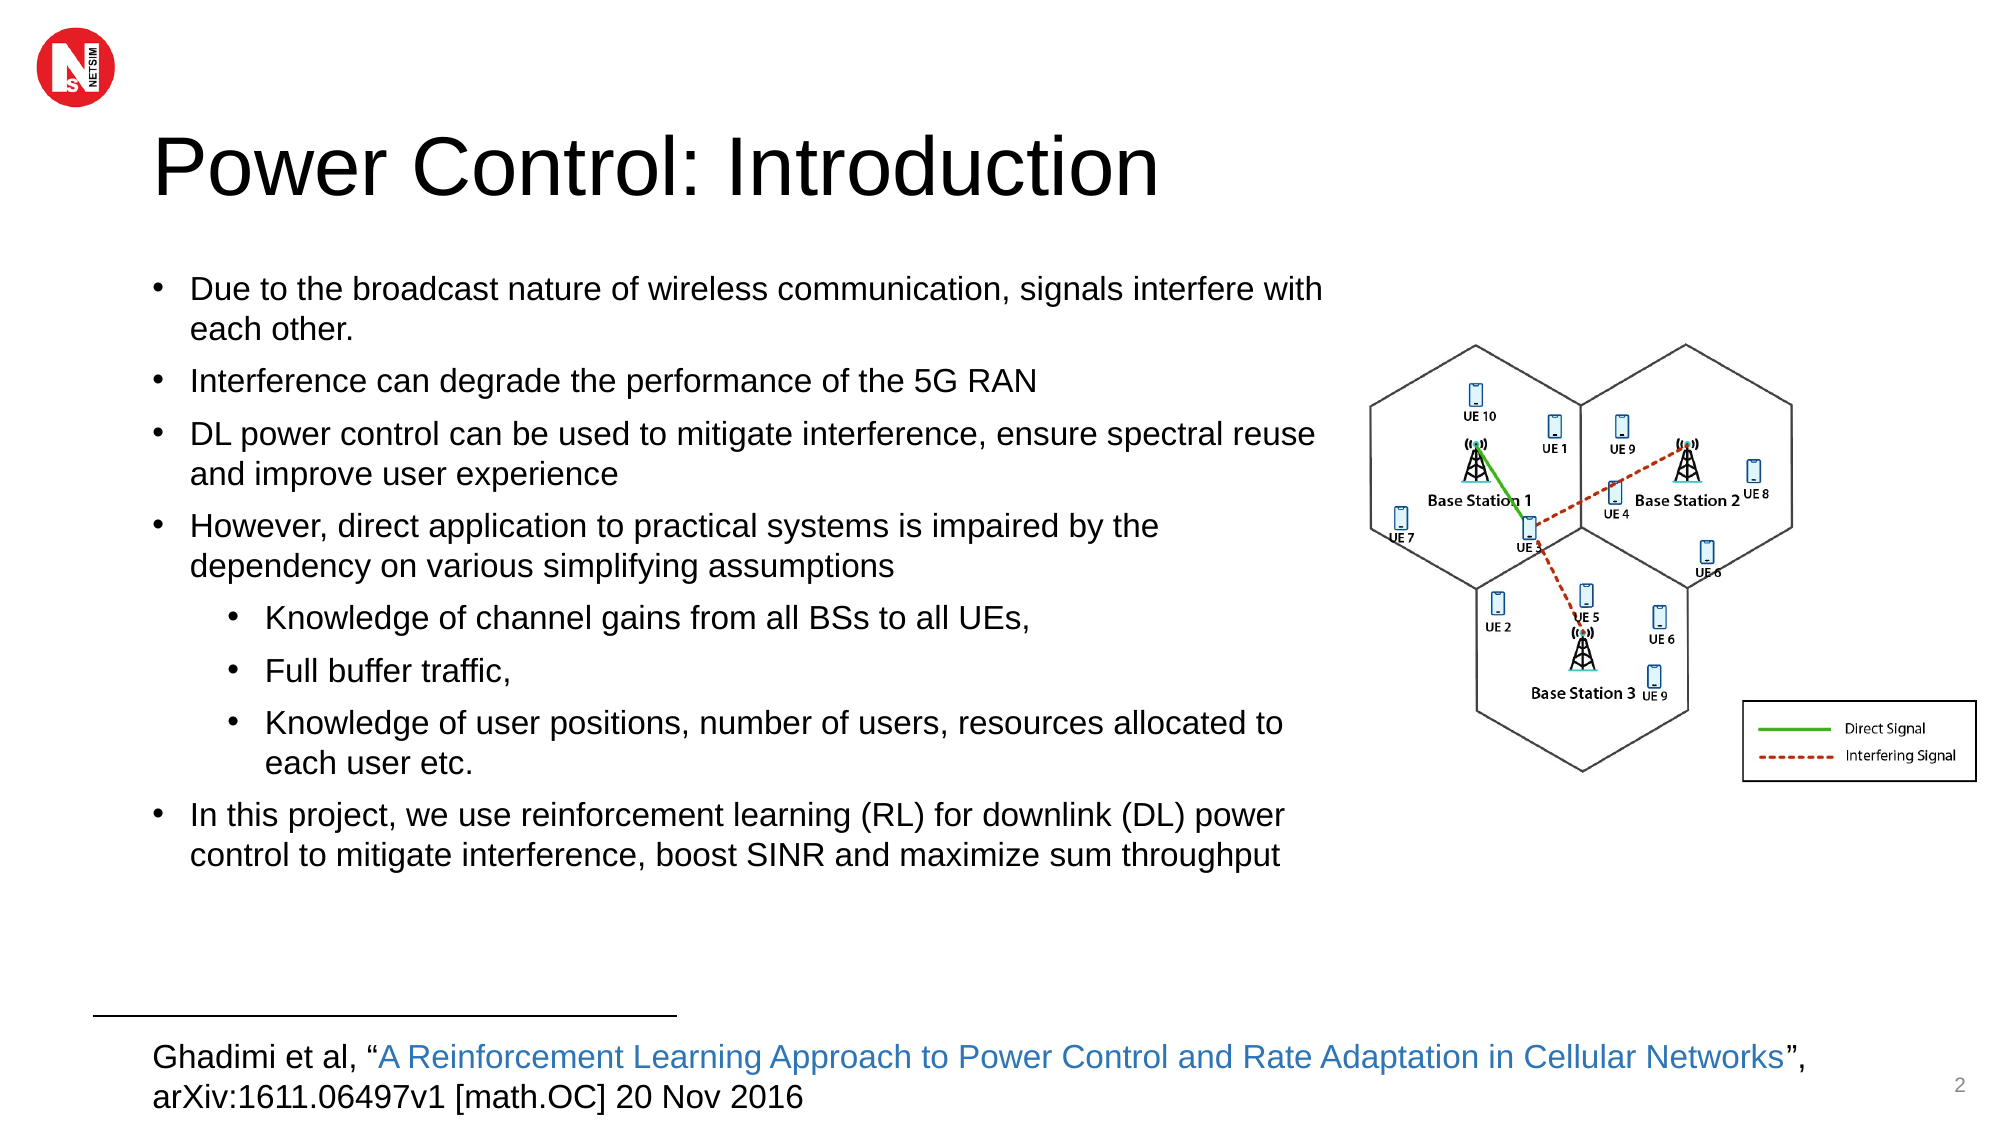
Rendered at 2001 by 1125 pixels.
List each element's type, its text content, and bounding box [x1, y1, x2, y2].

title Power Control: Introduction [137, 59, 1863, 278]
slide_number 2 [1863, 1054, 1981, 1115]
text_box Ghadimi et al, “A Reinforcement Learning Approach to Power Control and Rate Adaptation in Cellular Networks”, arXiv:1611.06497v1 [math.OC] 20 Nov 2016 [137, 1028, 1863, 1125]
picture [1340, 322, 1993, 803]
list Due to the broadcast nature of wireless communication, signals interfere with each other. Interference can degrade the performance of the 5G RAN DL power control can be used to mitigate interference, ensure spectral reuse and improve user experience However, direct application to practical systems is impaired by the dependency on various simplifying assumptions Knowledge of channel gains from all BSs to all UEs, Full buffer traffic, Knowledge of user positions, number of users, resources allocated to each user etc. In this project, we use reinforcement learning (RL) for downlink (DL) power control to mitigate interference, boost SINR and maximize sum throughput [137, 259, 1342, 917]
picture [31, 26, 121, 111]
